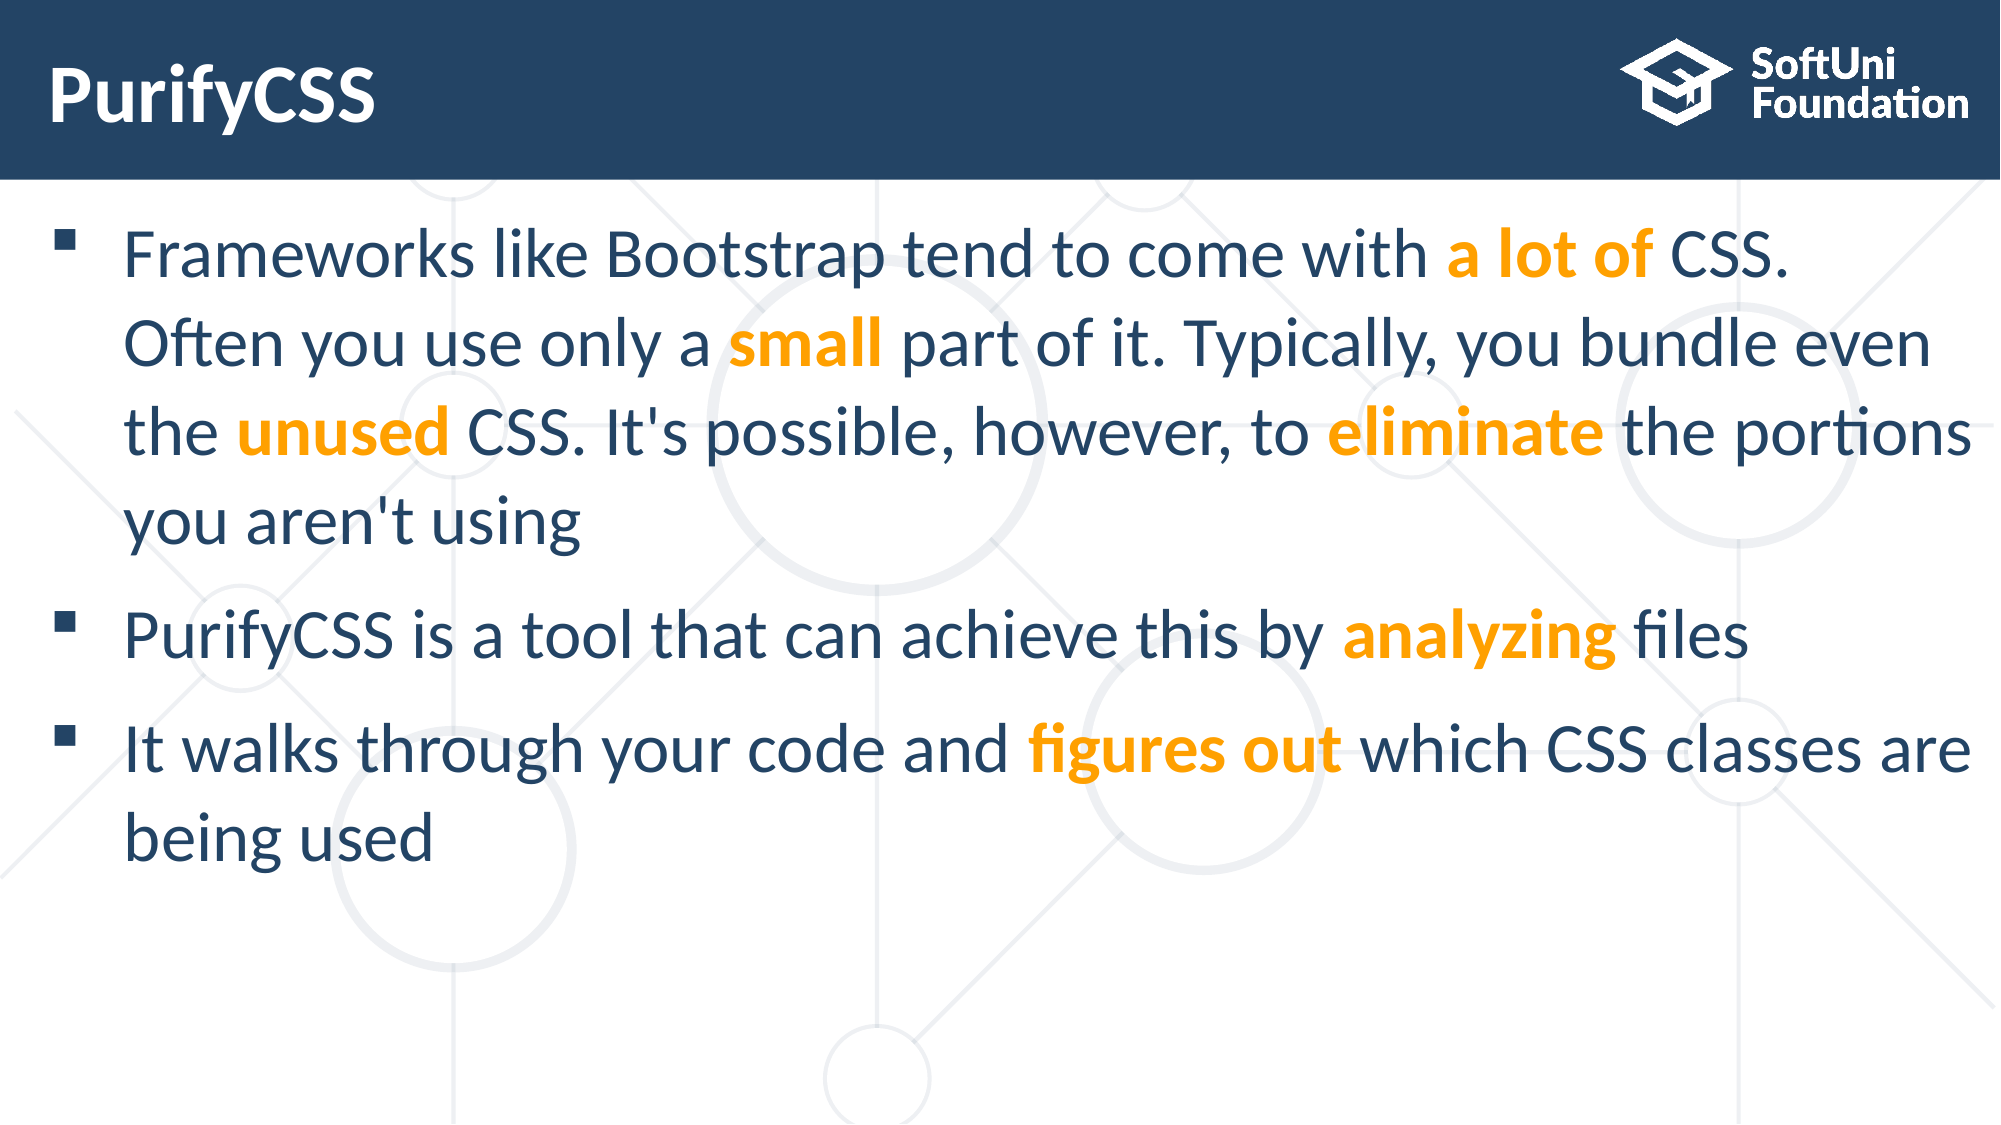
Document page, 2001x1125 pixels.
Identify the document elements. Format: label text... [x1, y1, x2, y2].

list Frameworks like Bootstrap tend to come with a lot of CSS. Often you use only a small part of it. Typically, you bundle even the unused CSS. It's possible, however, to eliminate the portions you aren't using PurifyCSS is a tool that can achieve this by analyzing files It walks through your code and figures out which CSS classes are being used [31, 196, 2000, 1050]
title PurifyCSS [31, 16, 1591, 162]
picture [1619, 38, 1968, 126]
